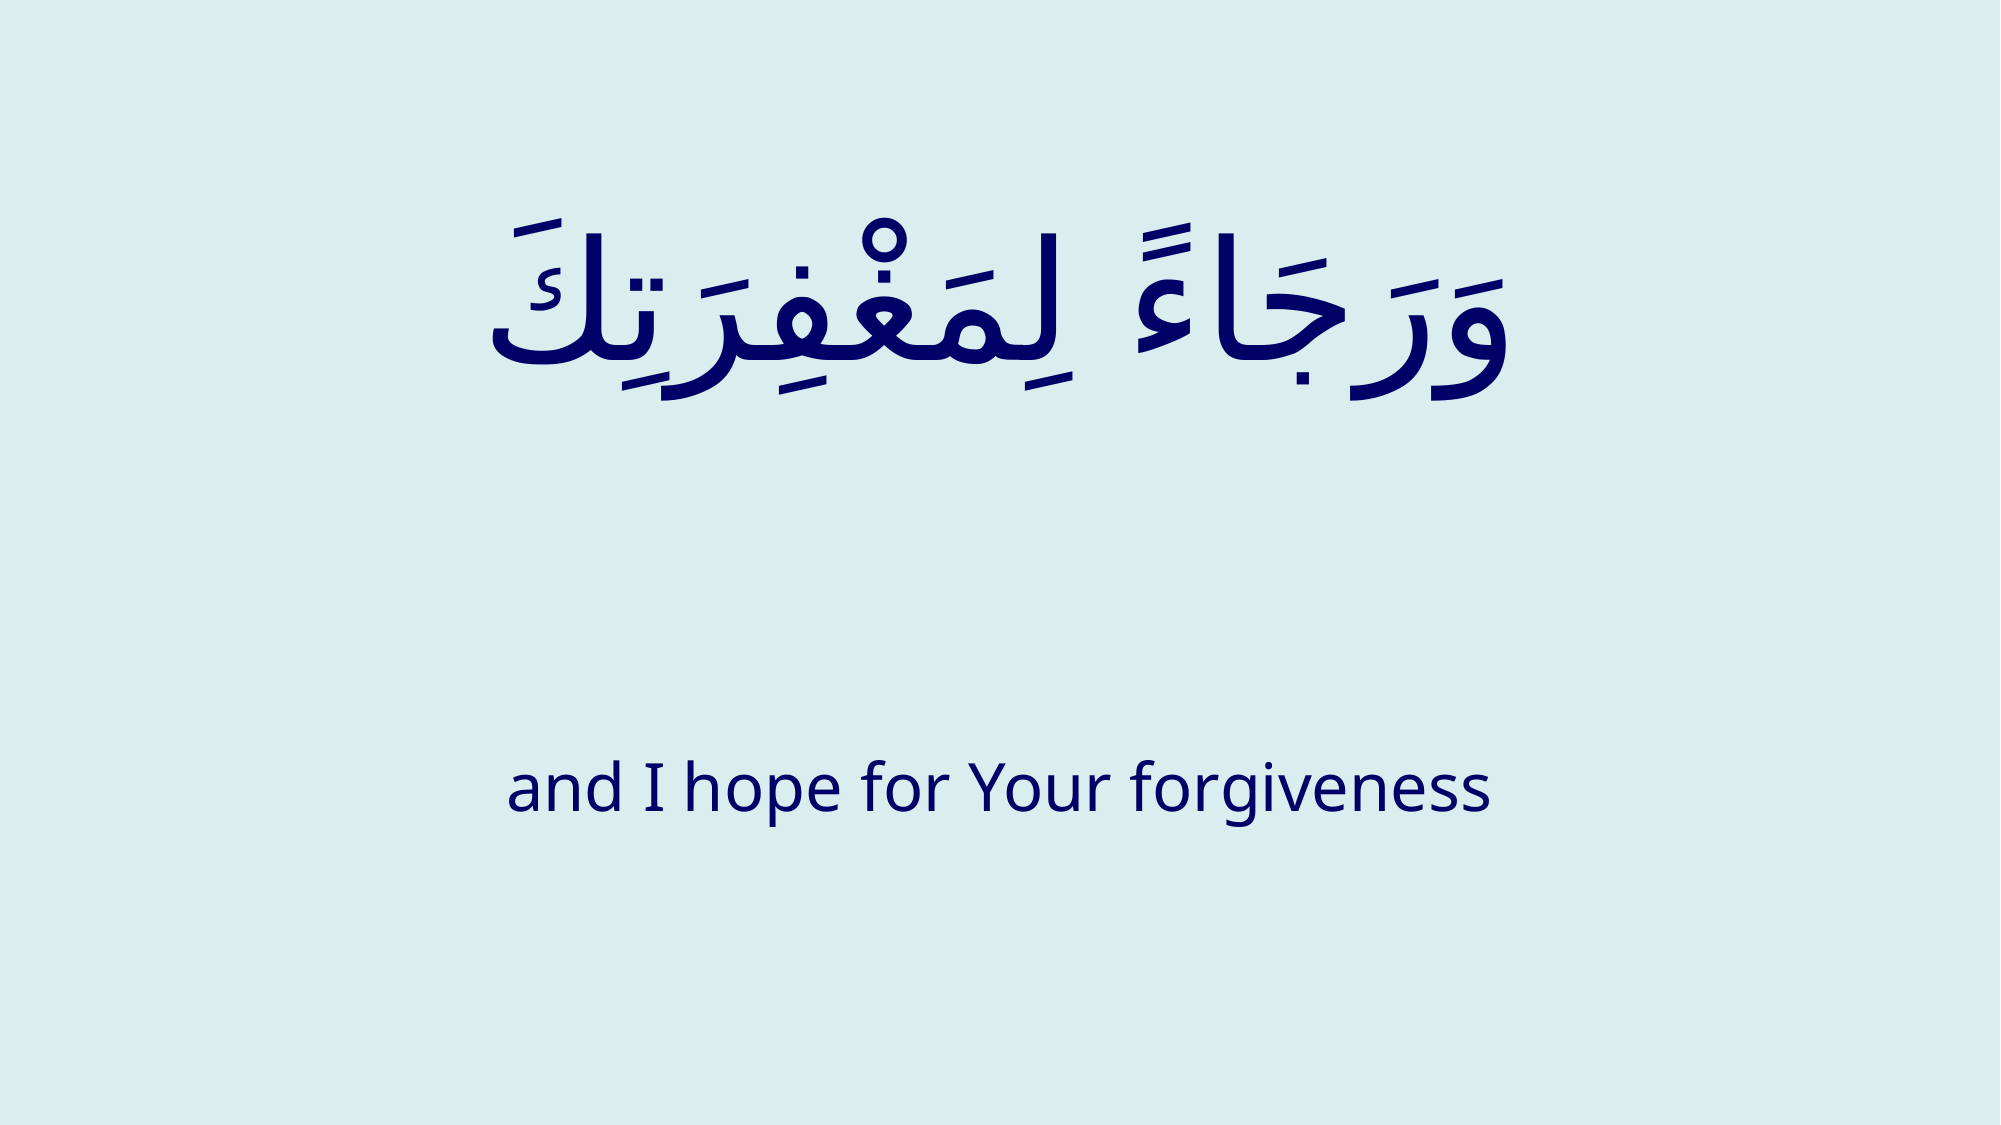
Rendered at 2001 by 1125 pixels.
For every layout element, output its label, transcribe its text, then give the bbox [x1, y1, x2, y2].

list and I hope for Your forgiveness [356, 737, 1644, 1050]
title وَرَجَاءً لِمَغْفِرَتِكَ [0, 200, 2000, 388]
